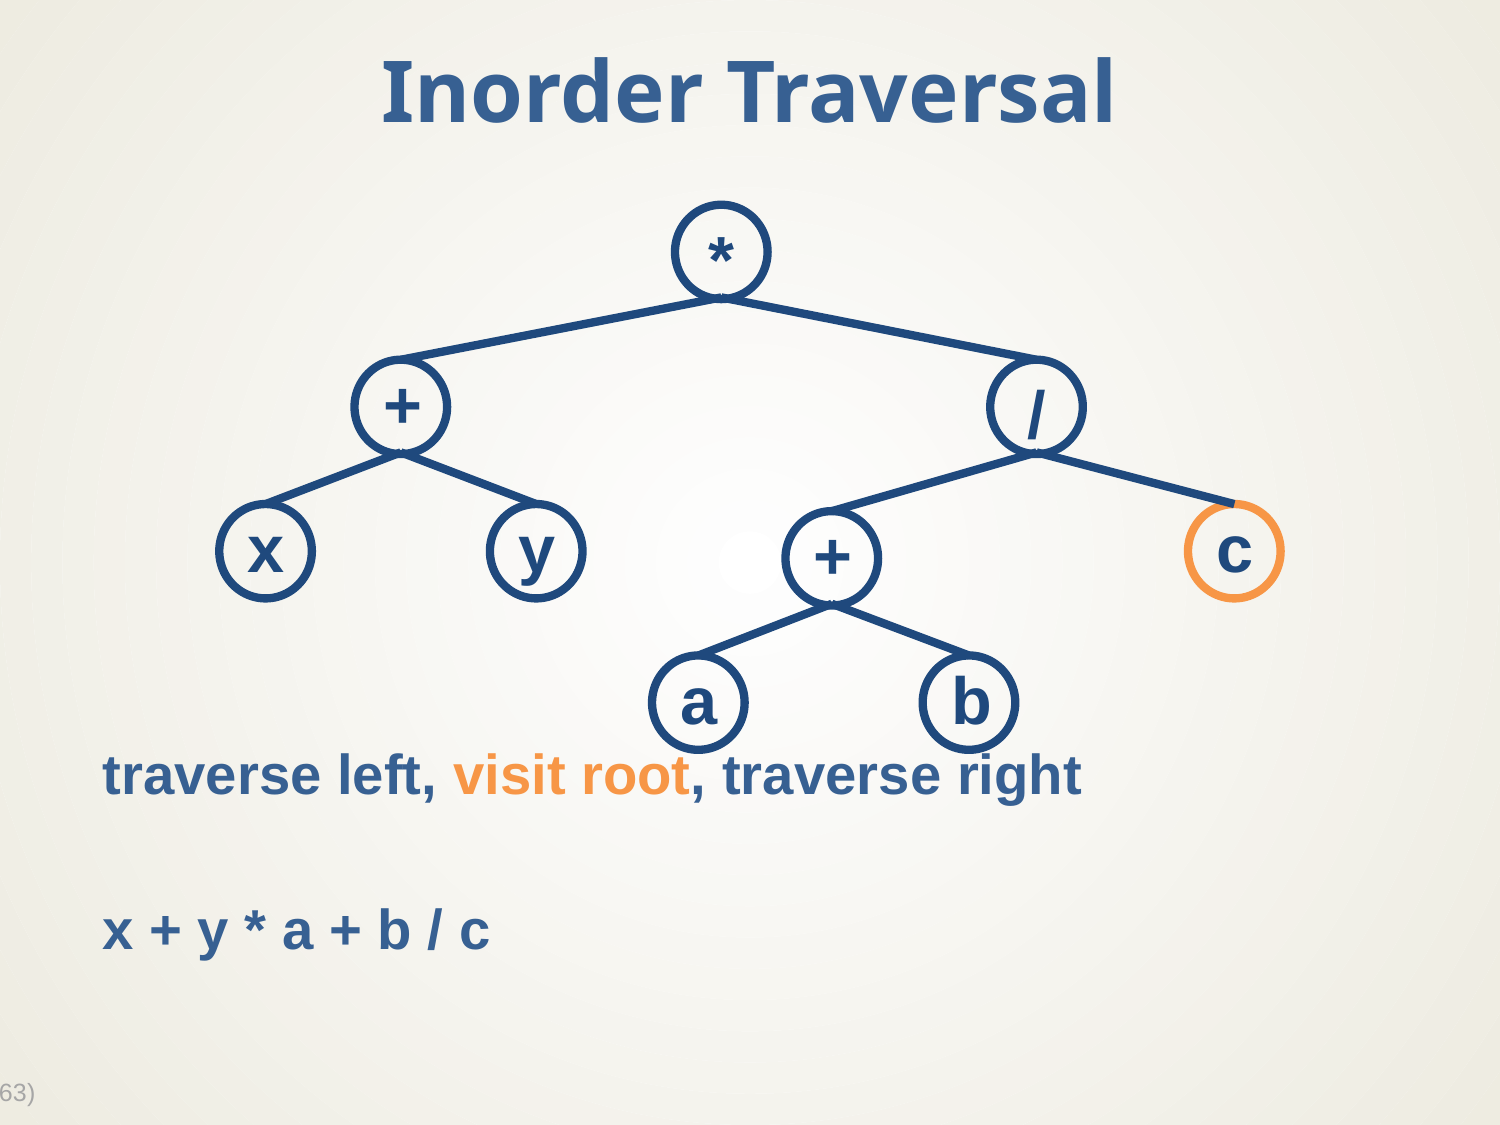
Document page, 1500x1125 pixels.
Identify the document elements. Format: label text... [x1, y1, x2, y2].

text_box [219, 204, 1281, 751]
title Inorder Traversal [0, 24, 1500, 166]
list traverse left, visit root, traverse right x + y * a + b / c [56, 187, 1444, 1036]
